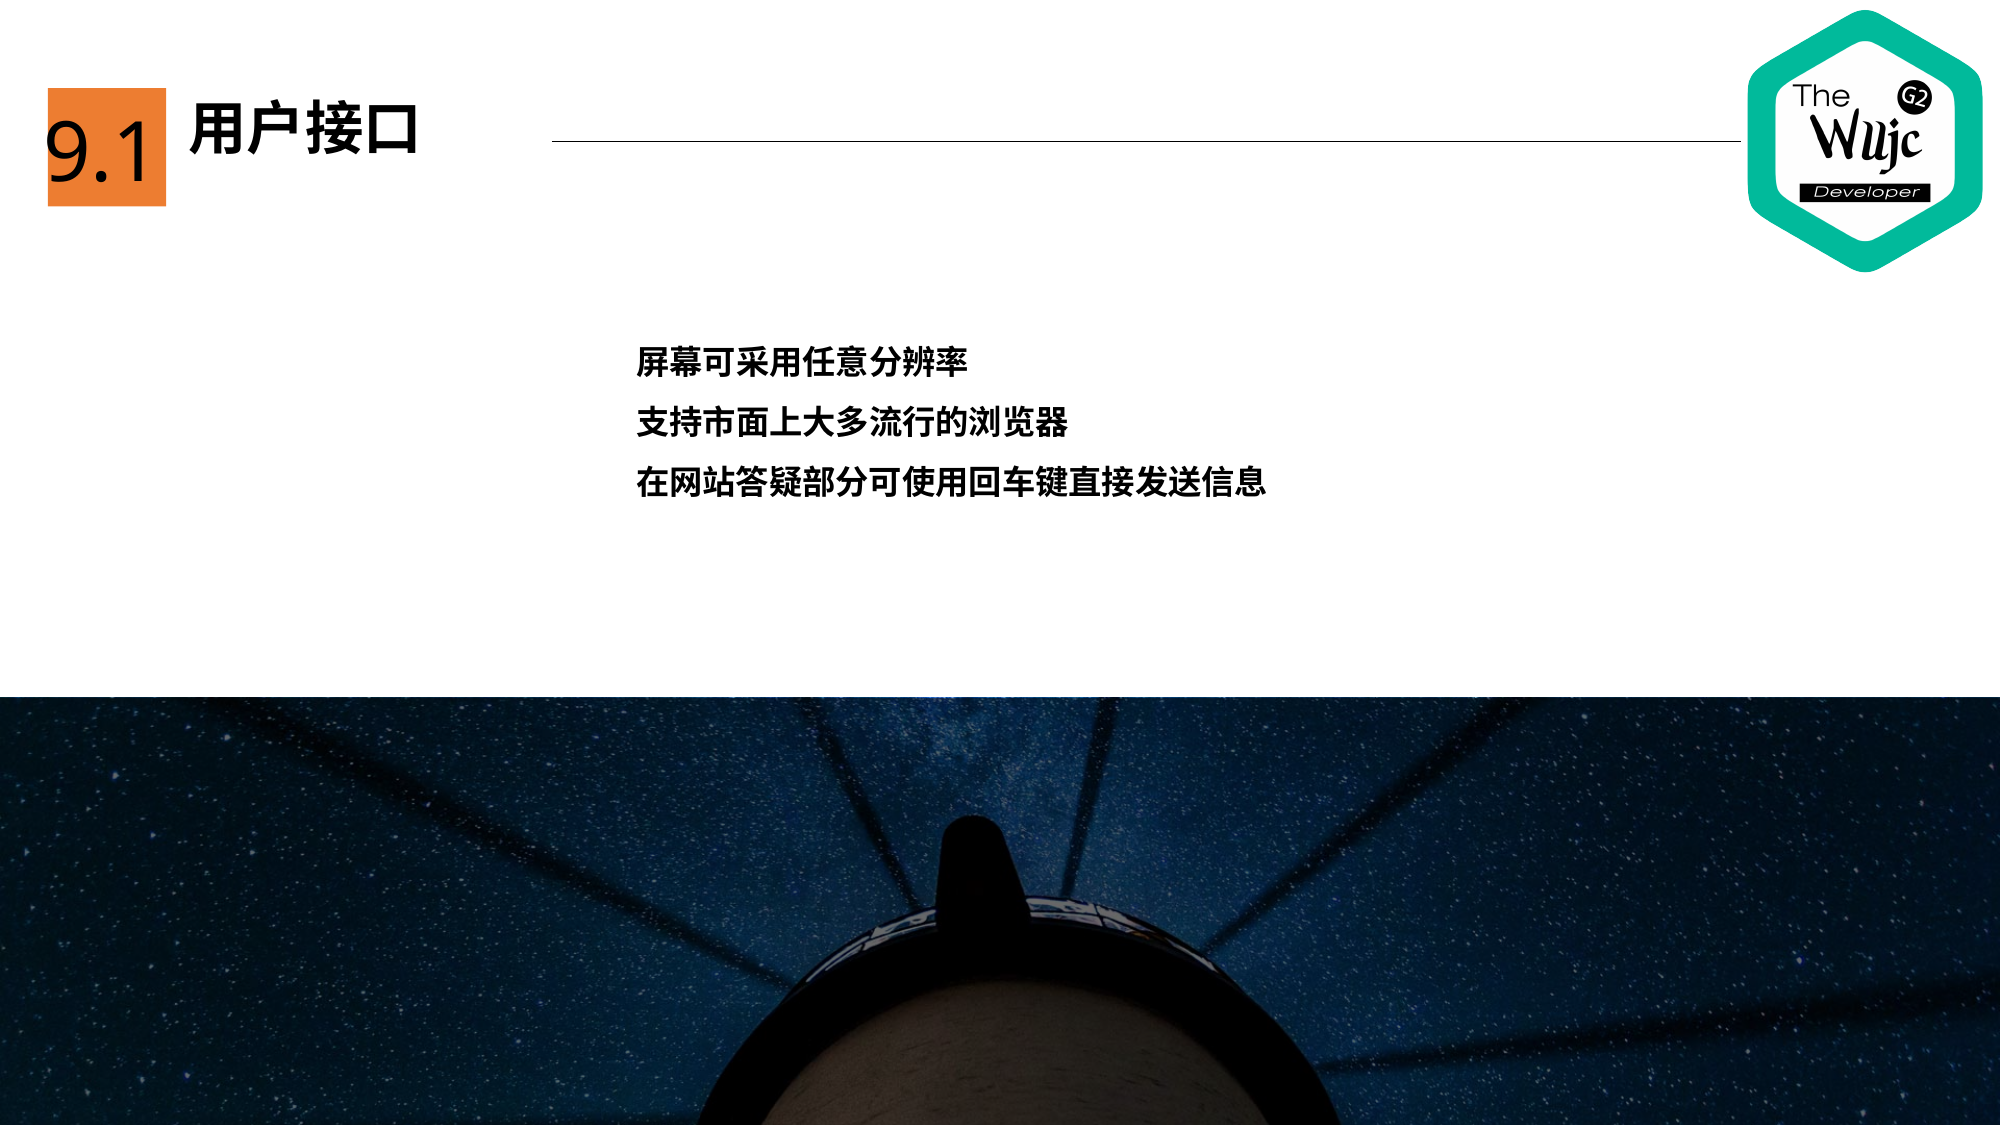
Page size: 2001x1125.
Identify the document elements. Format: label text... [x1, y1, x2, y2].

picture [0, 697, 2000, 1125]
text_box 屏幕可采用任意分辨率 支持市面上大多流行的浏览器 在网站答疑部分可使用回车键直接发送信息 [621, 313, 1346, 509]
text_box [25, 83, 638, 207]
picture [1692, 0, 2000, 314]
